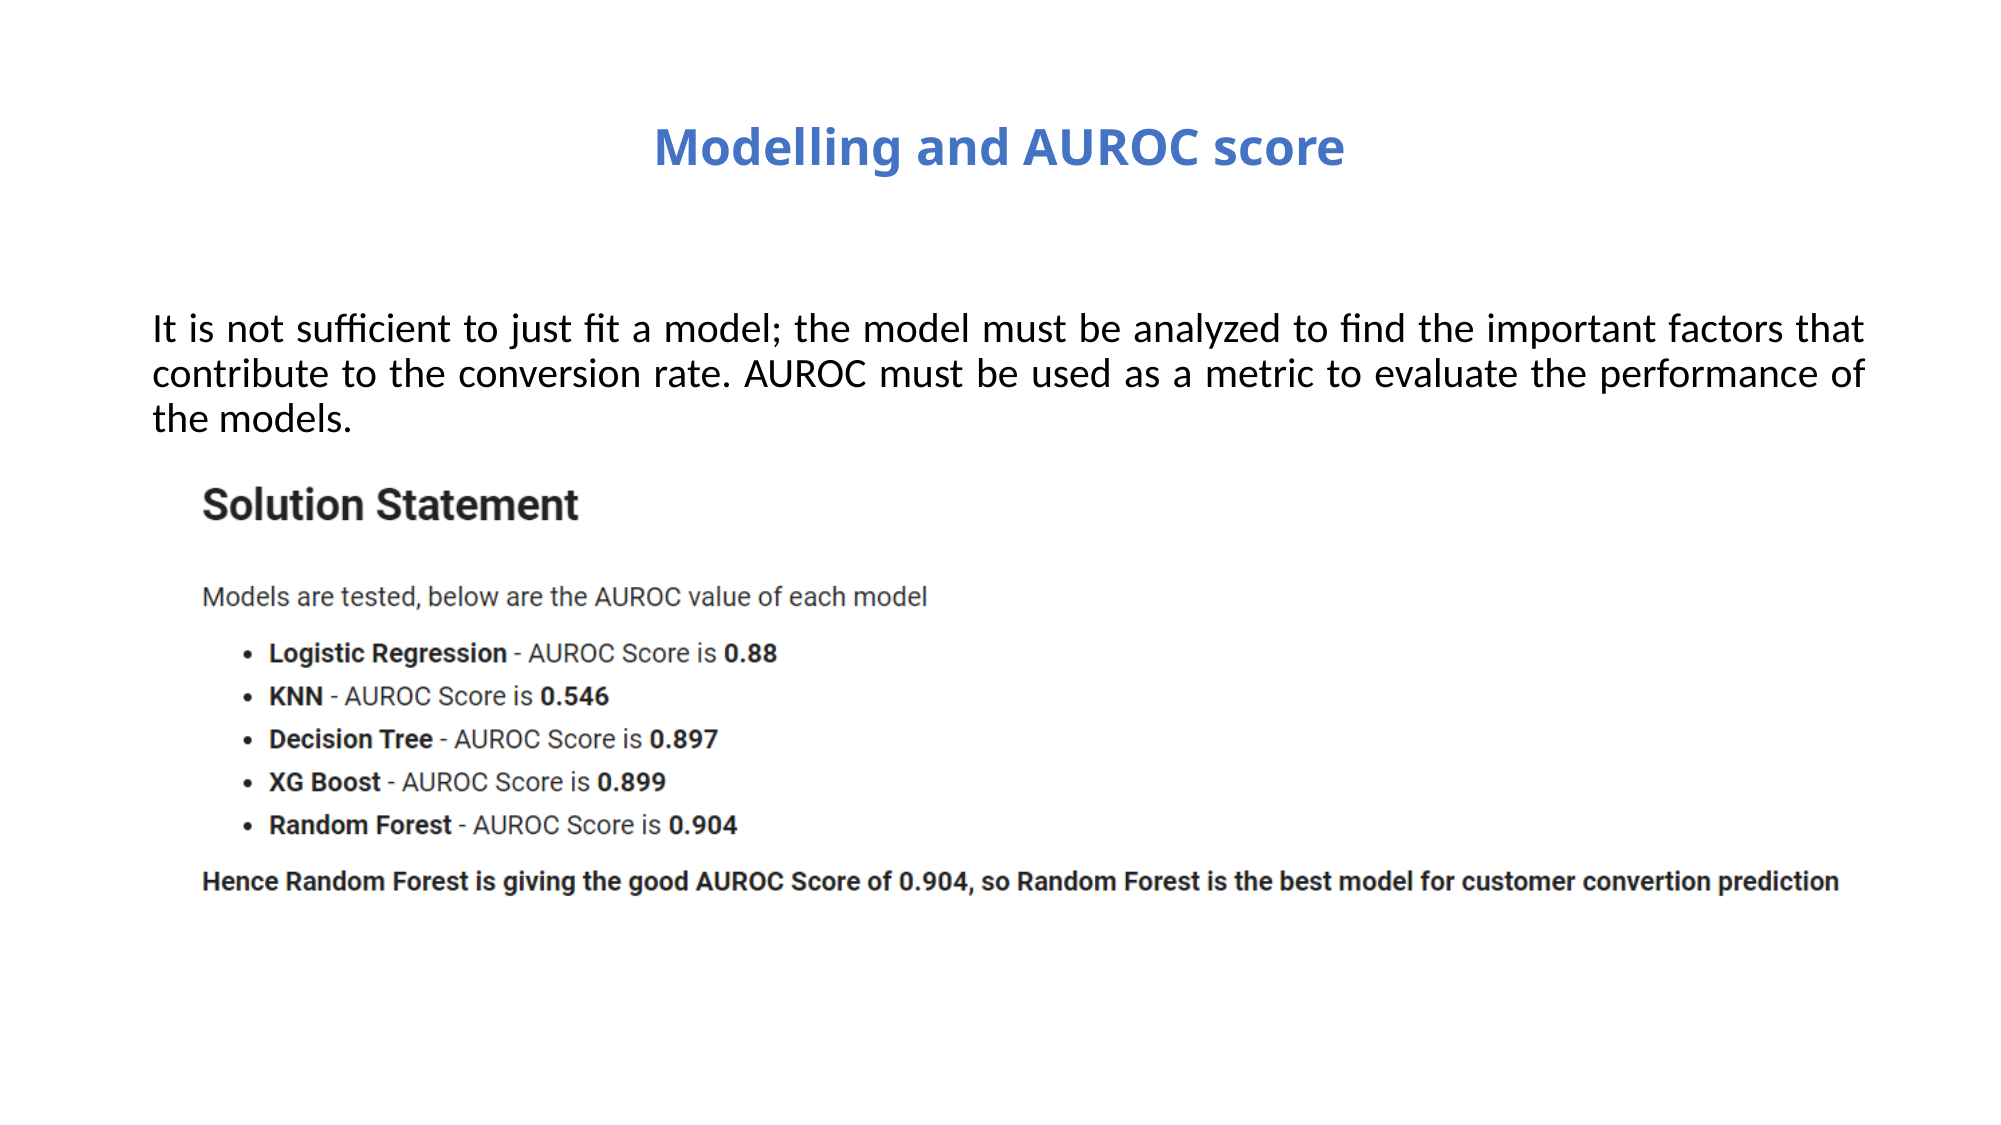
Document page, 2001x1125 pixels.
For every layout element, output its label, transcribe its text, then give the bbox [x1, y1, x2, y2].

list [162, 472, 1885, 935]
list It is not sufficient to just fit a model; the model must be analyzed to find the important factors that contribute to the conversion rate. AUROC must be used as a metric to evaluate the performance of the models. [137, 299, 1882, 553]
title Modelling and AUROC score [137, 59, 1863, 240]
